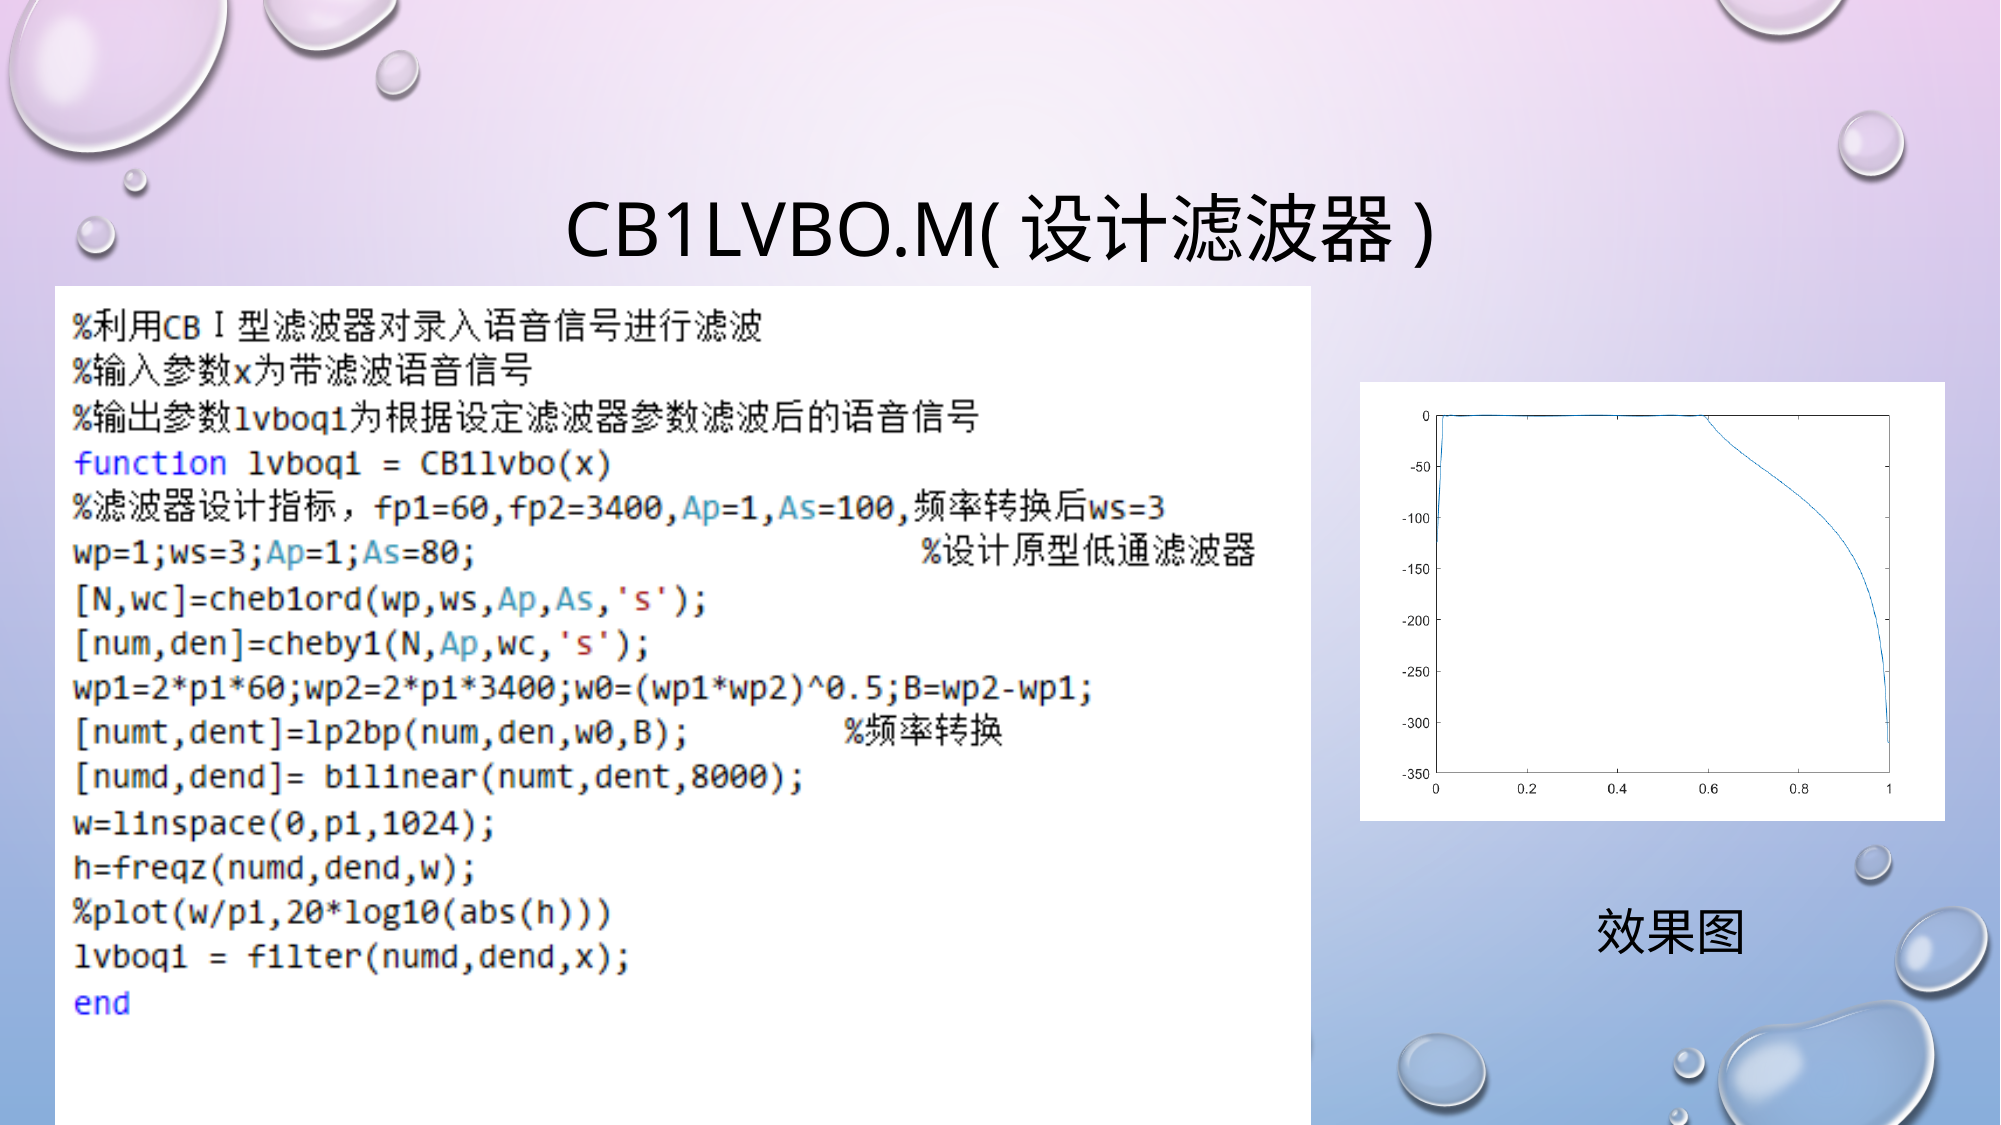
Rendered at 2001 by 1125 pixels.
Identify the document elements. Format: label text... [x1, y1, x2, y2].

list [55, 285, 1311, 1125]
text_box 效果图 [1581, 892, 1971, 968]
picture [0, 0, 2000, 1125]
title CB1lvbo.m(设计滤波器) [149, 101, 1851, 364]
